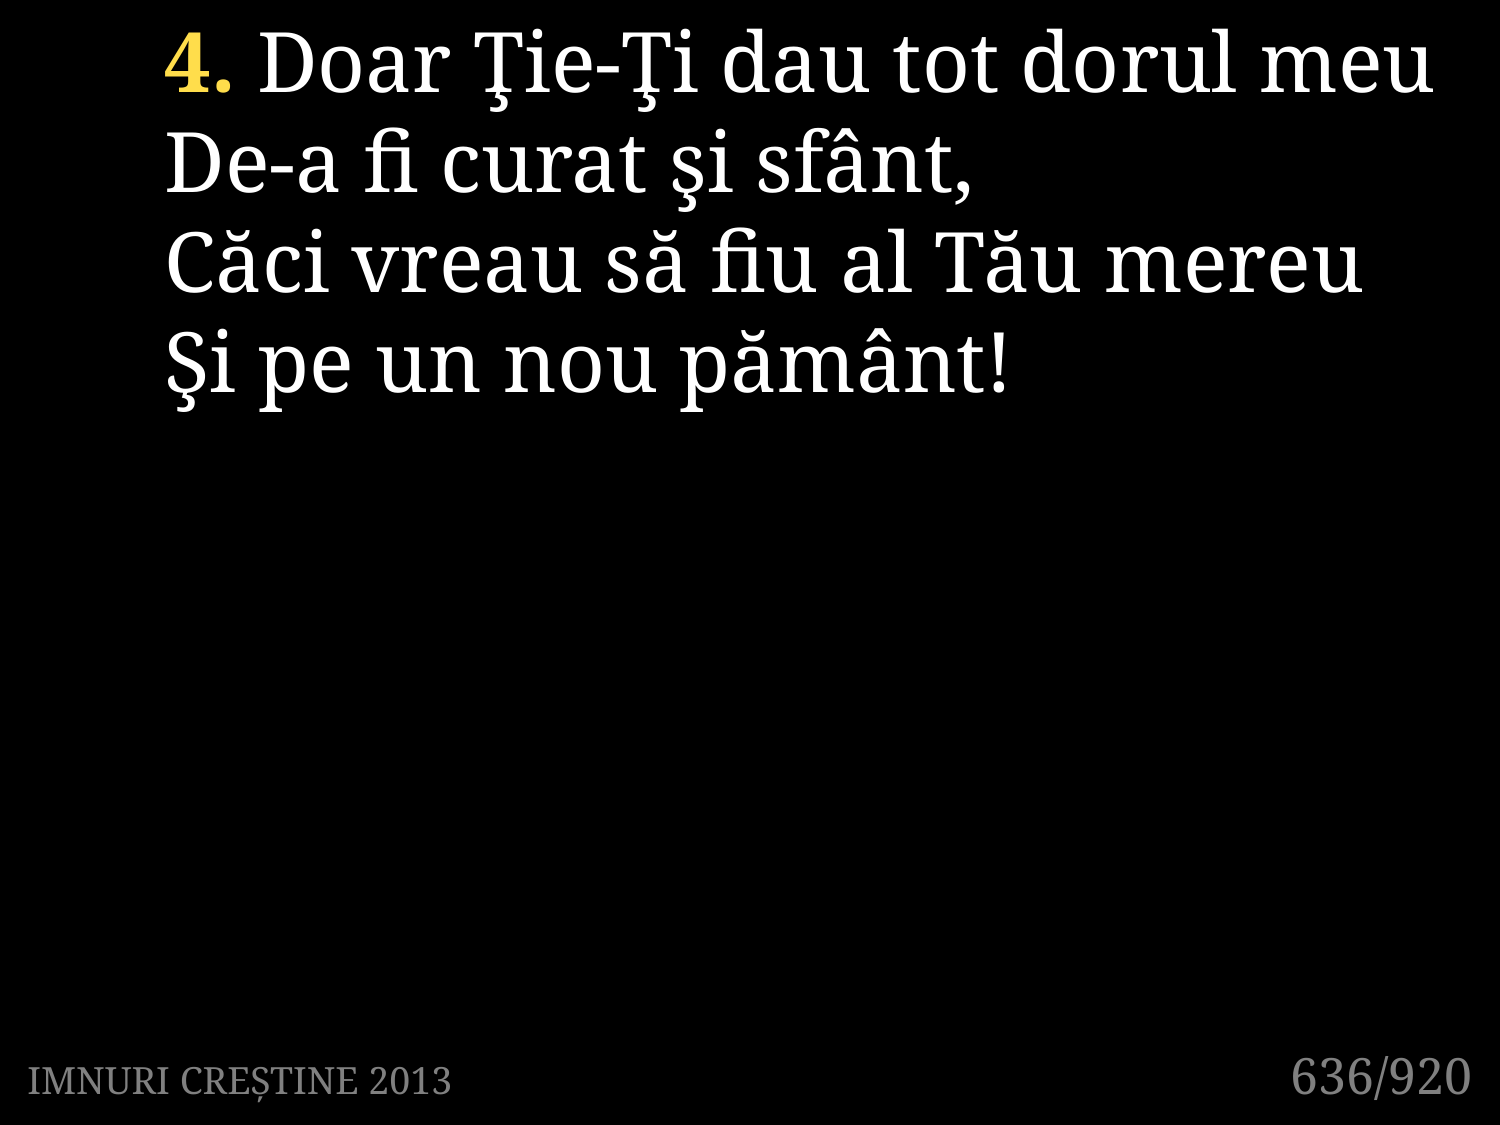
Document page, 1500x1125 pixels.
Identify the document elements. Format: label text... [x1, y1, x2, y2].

text_box 4. Doar Ţie-Ţi dau tot dorul meu De-a fi curat şi sfânt, Căci vreau să fiu al Tău mereu Şi pe un nou pământ! [149, 2, 1500, 417]
text_box IMNURI CREȘTINE 2013 [12, 1049, 637, 1110]
text_box 636/920 [637, 1037, 1488, 1113]
